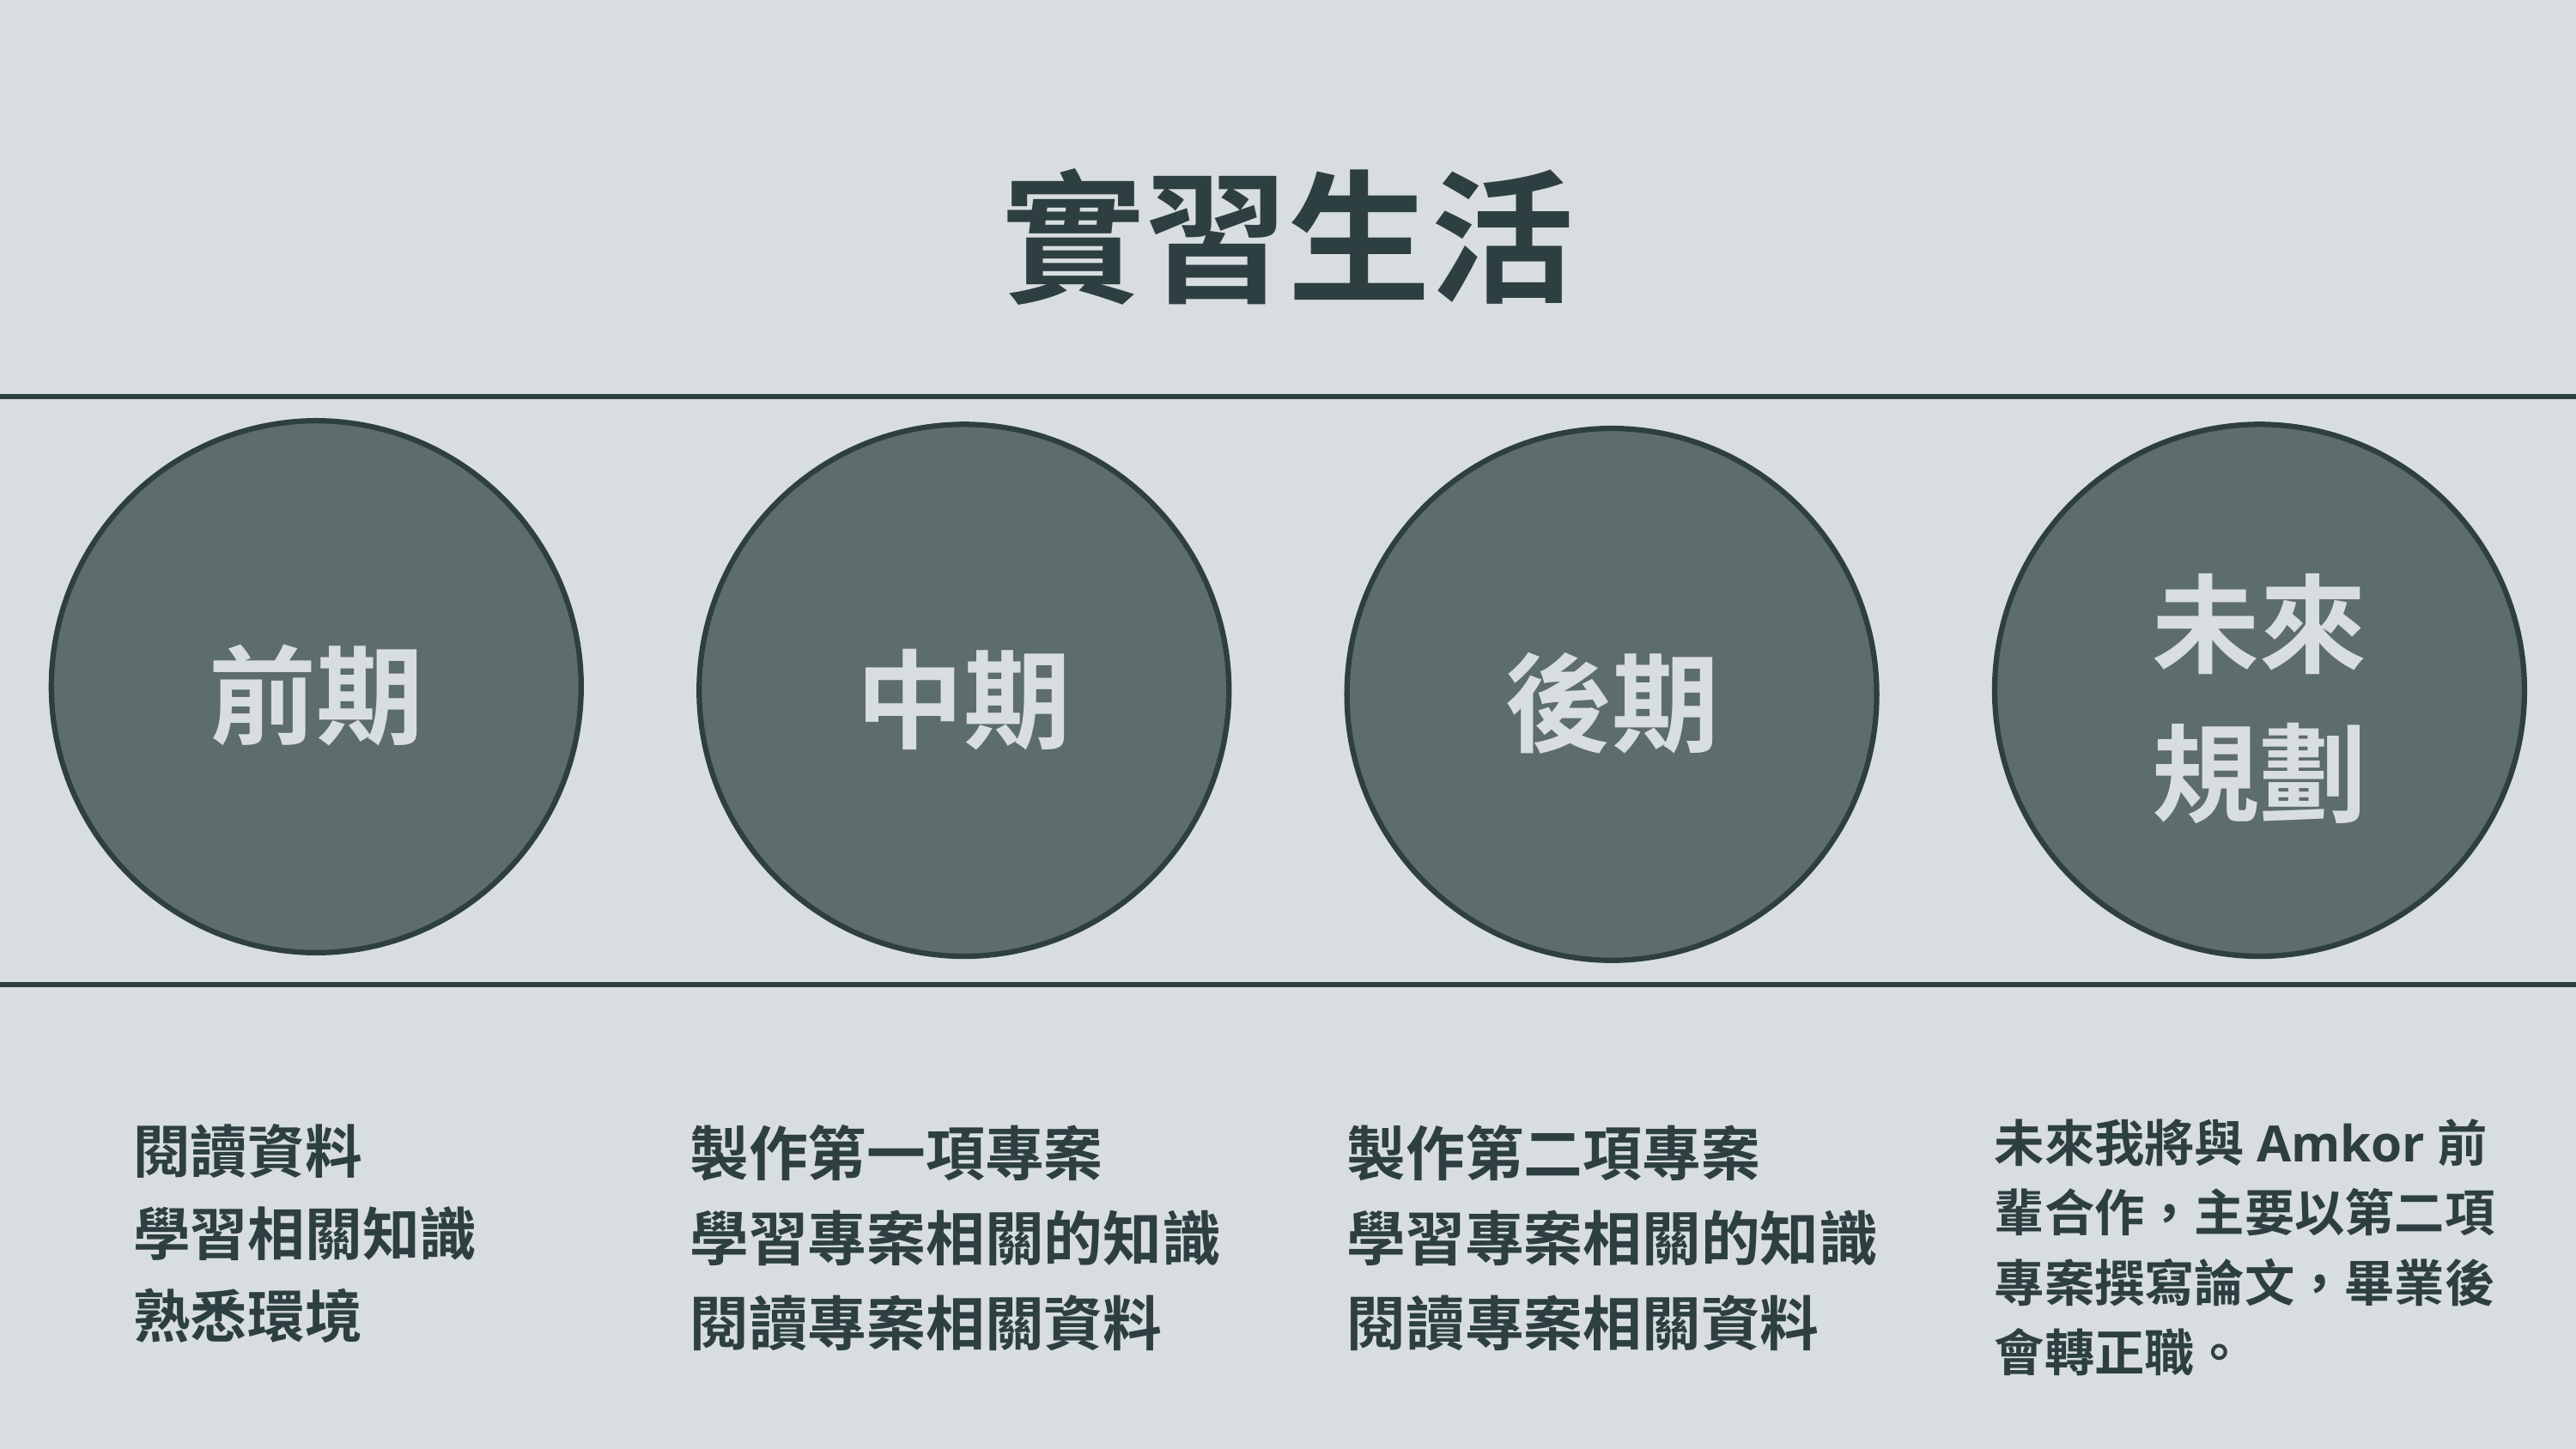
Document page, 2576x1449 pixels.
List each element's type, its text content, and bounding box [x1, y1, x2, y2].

text_box 製作第一項專案 學習專案相關的知識 閱讀專案相關資料 [690, 1102, 1239, 1358]
text_box 實習生活 [221, 120, 2355, 355]
text_box 未來我將與Amkor前輩合作，主要以第二項專案撰寫論文，畢業後會轉正職。 [1994, 1102, 2524, 1381]
text_box 閱讀資料 學習相關知識 熟悉環境 [133, 1102, 500, 1350]
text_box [51, 421, 2525, 961]
text_box 製作第二項專案 學習專案相關的知識 閱讀專案相關資料 [1346, 1102, 1894, 1358]
